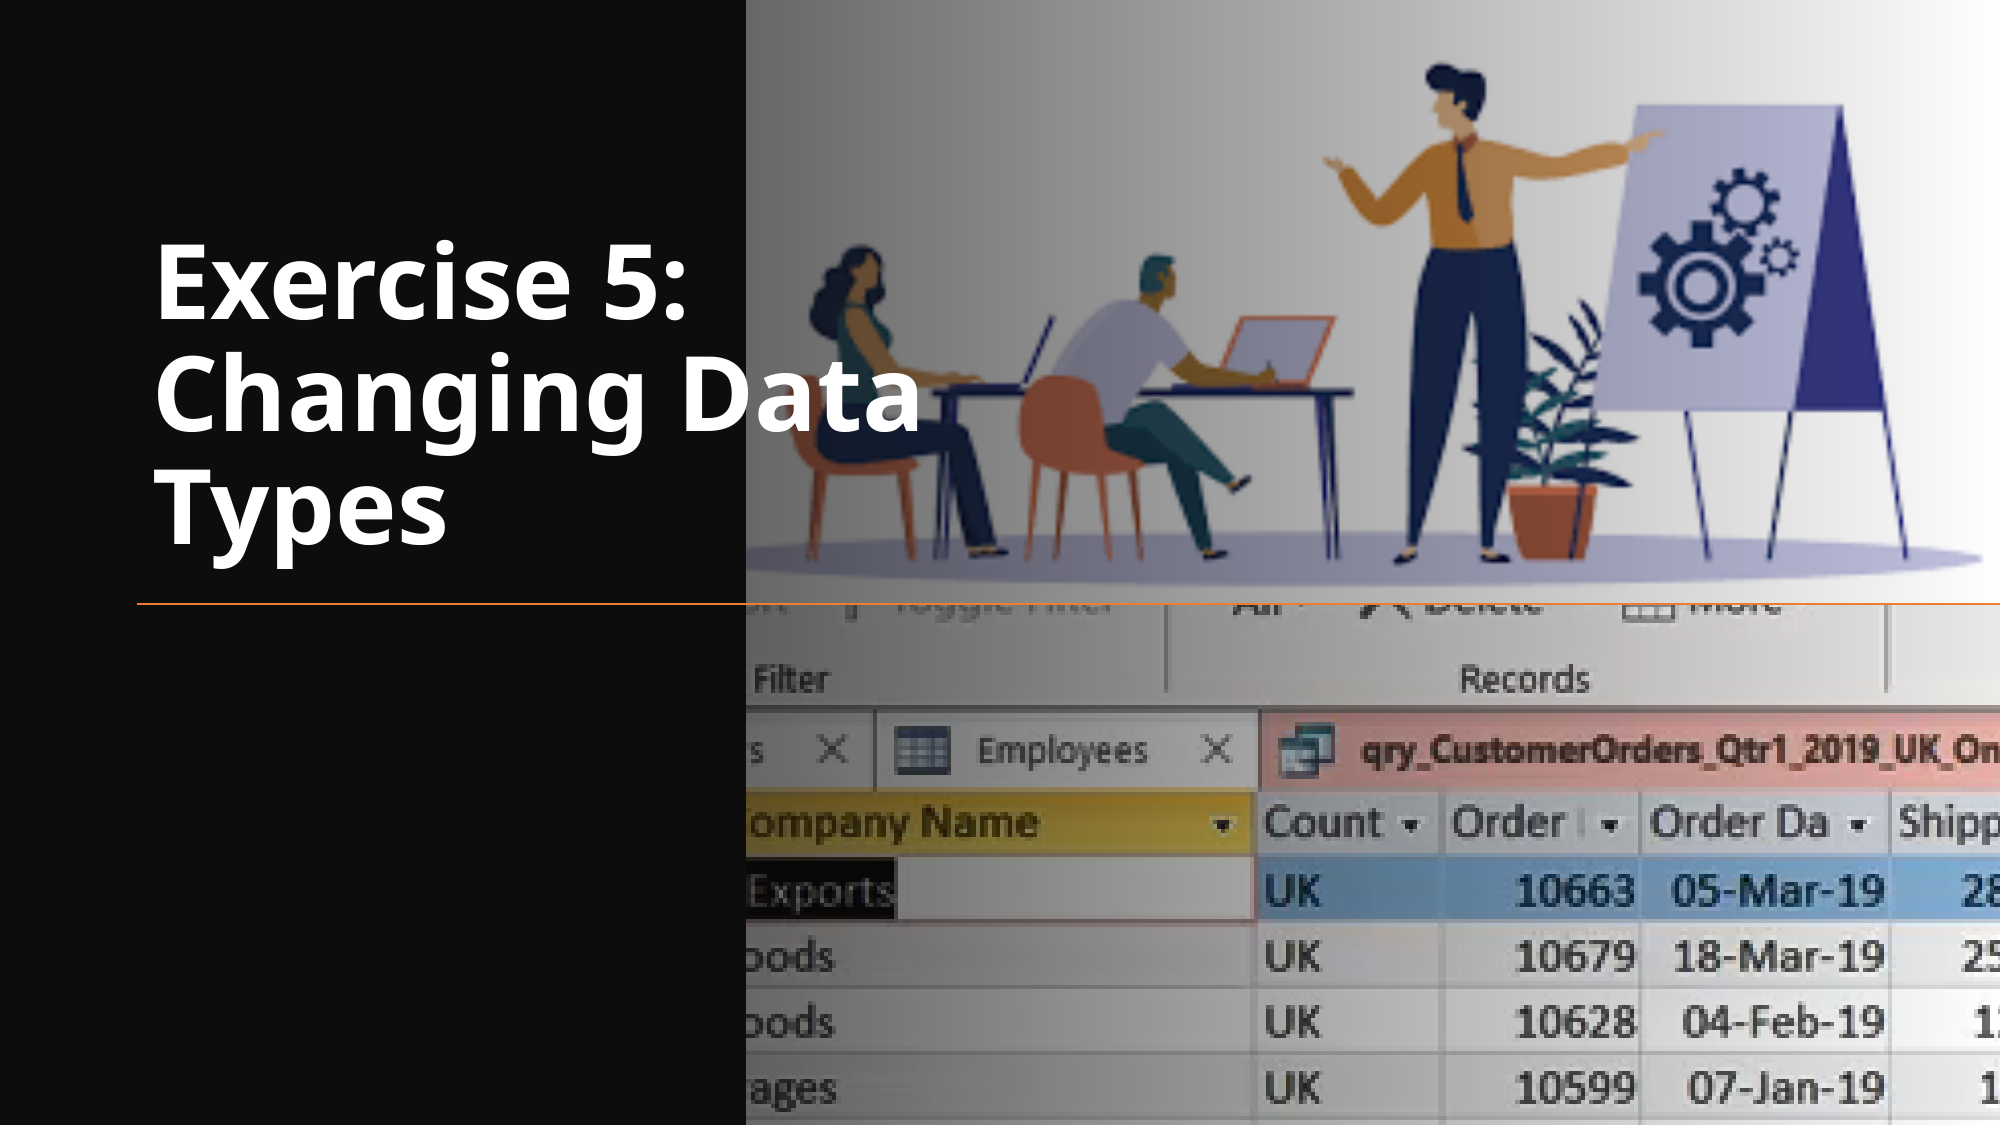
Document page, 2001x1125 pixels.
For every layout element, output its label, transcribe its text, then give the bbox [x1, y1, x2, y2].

picture [745, 0, 2000, 603]
picture [745, 604, 2000, 1125]
title Exercise 5: Changing Data Types [137, 182, 745, 575]
text_box [0, 0, 745, 1125]
